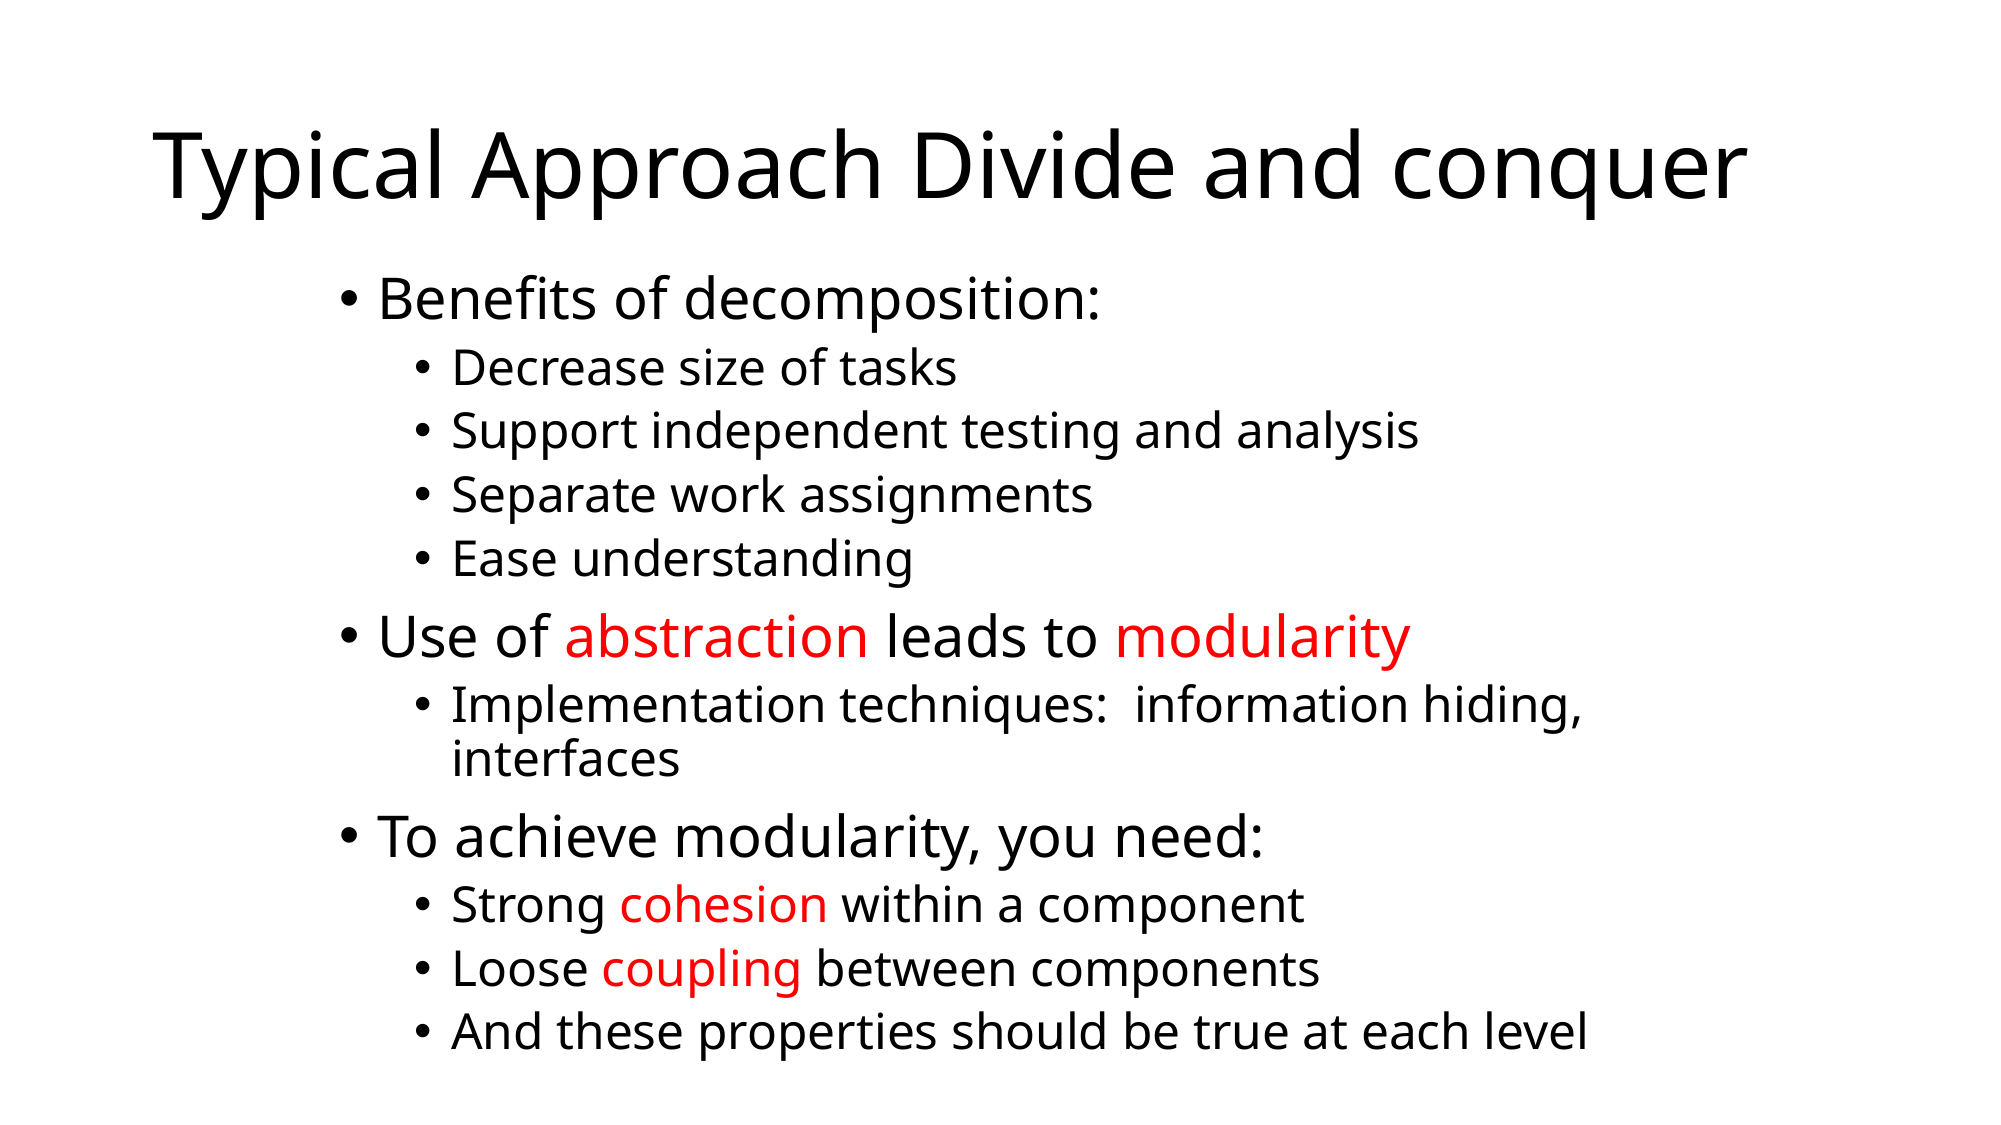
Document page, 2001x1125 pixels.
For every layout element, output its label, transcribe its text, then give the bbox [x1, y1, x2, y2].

list Benefits of decomposition: Decrease size of tasks Support independent testing and analysis Separate work assignments Ease understanding Use of abstraction leads to modularity Implementation techniques: information hiding, interfaces To achieve modularity, you need: Strong cohesion within a component Loose coupling between components And these properties should be true at each level [324, 262, 1675, 1075]
title Typical Approach Divide and conquer [137, 59, 1863, 278]
